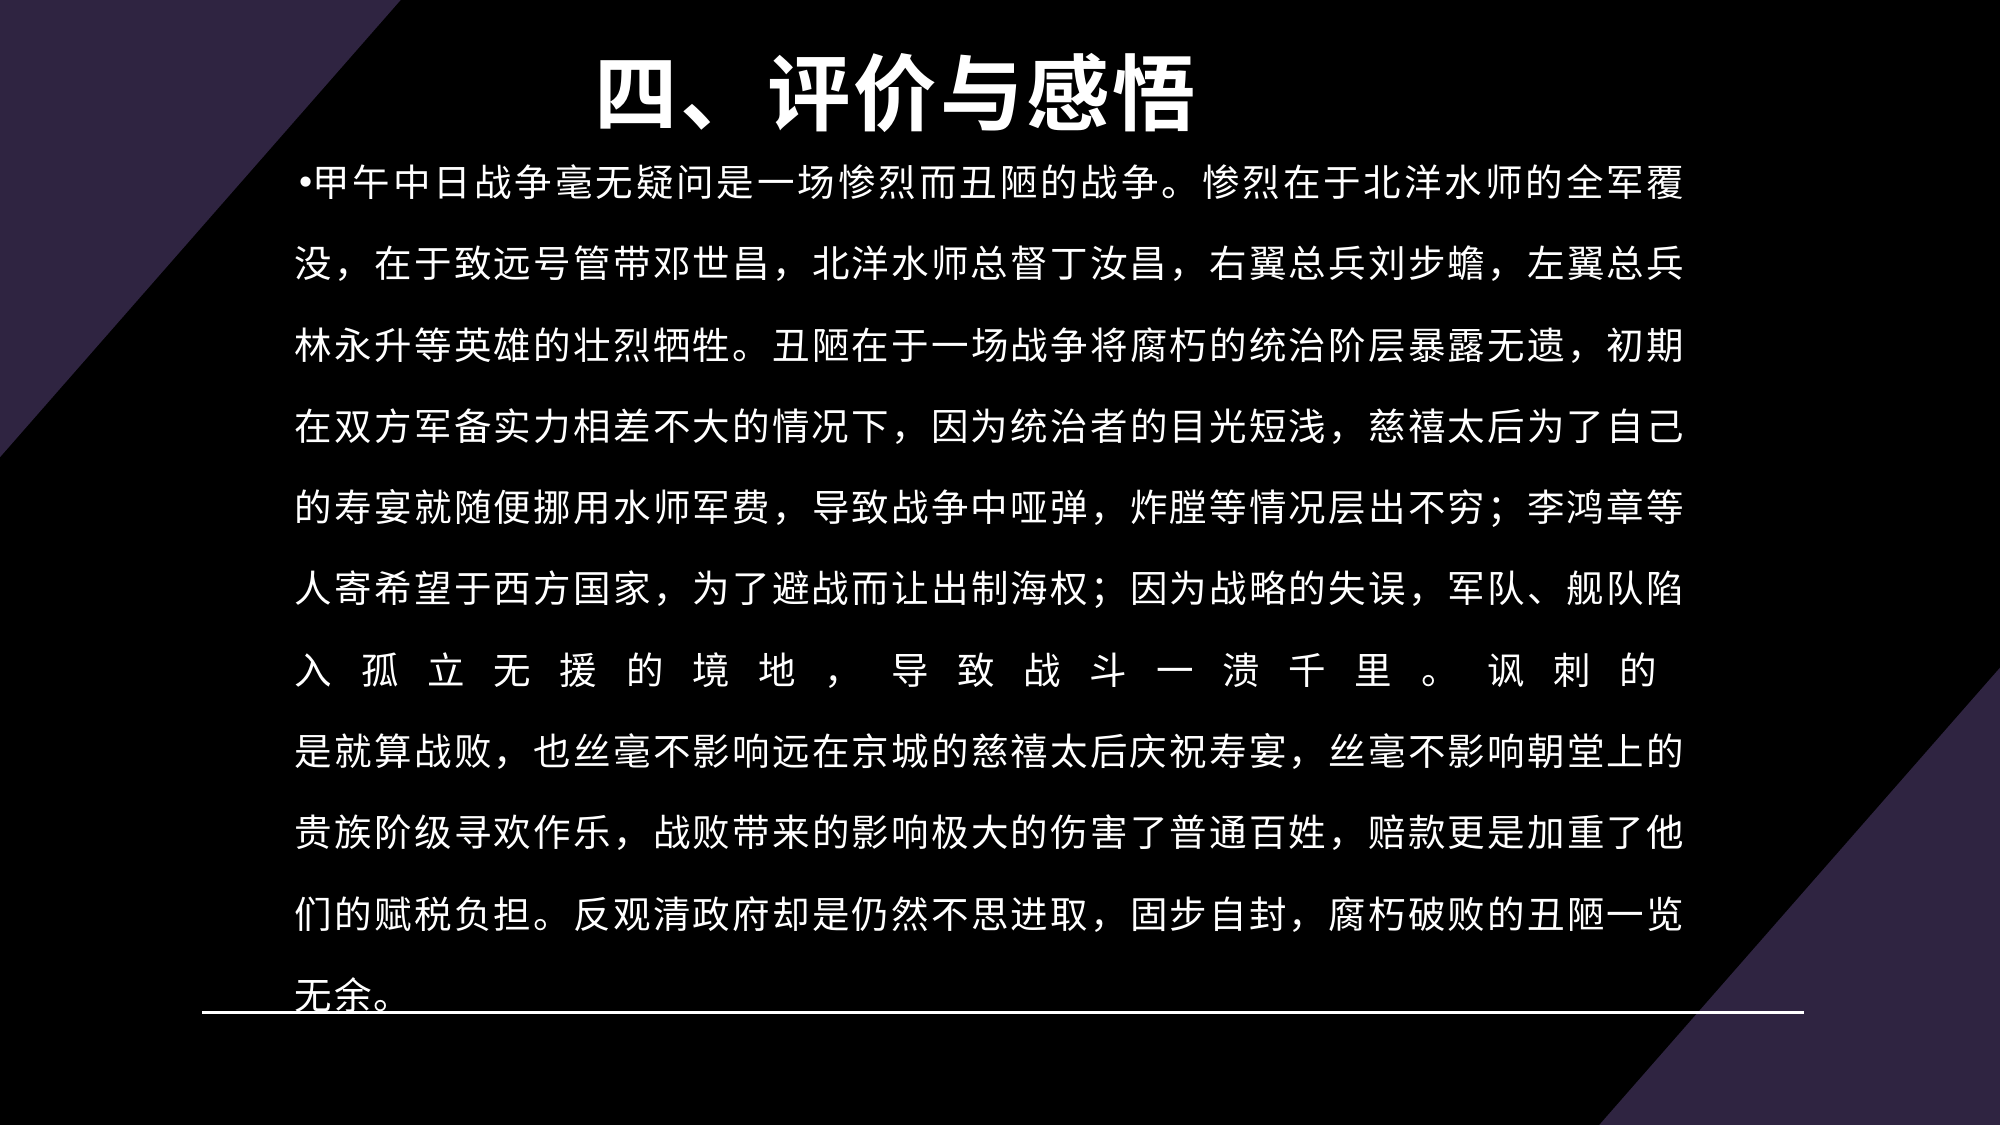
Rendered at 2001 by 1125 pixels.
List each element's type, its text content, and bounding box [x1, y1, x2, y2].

list 甲午中日战争毫无疑问是一场惨烈而丑陋的战争。惨烈在于北洋水师的全军覆没，在于致远号管带邓世昌，北洋水师总督丁汝昌，右翼总兵刘步蟾，左翼总兵林永升等英雄的壮烈牺牲。丑陋在于一场战争将腐朽的统治阶层暴露无遗，初期在双方军备实力相差不大的情况下，因为统治者的目光短浅，慈禧太后为了自己的寿宴就随便挪用水师军费，导致战争中哑弹，炸膛等情况层出不穷；李鸿章等人寄希望于西方国家，为了避战而让出制海权；因为战略的失误，军队、舰队陷入孤立无援的境地，导致战斗一溃千里。讽刺的 是就算战败，也丝毫不影响远在京城的慈禧太后庆祝寿宴，丝毫不影响朝堂上的贵族阶级寻欢作乐，战败带来的影响极大的伤害了普通百姓，赔款更是加重了他们的赋税负担。反观清政府却是仍然不思进取，固步自封，腐朽破败的丑陋一览无余。 [187, 104, 1813, 691]
title 四、评价与感悟 [576, 23, 2000, 247]
